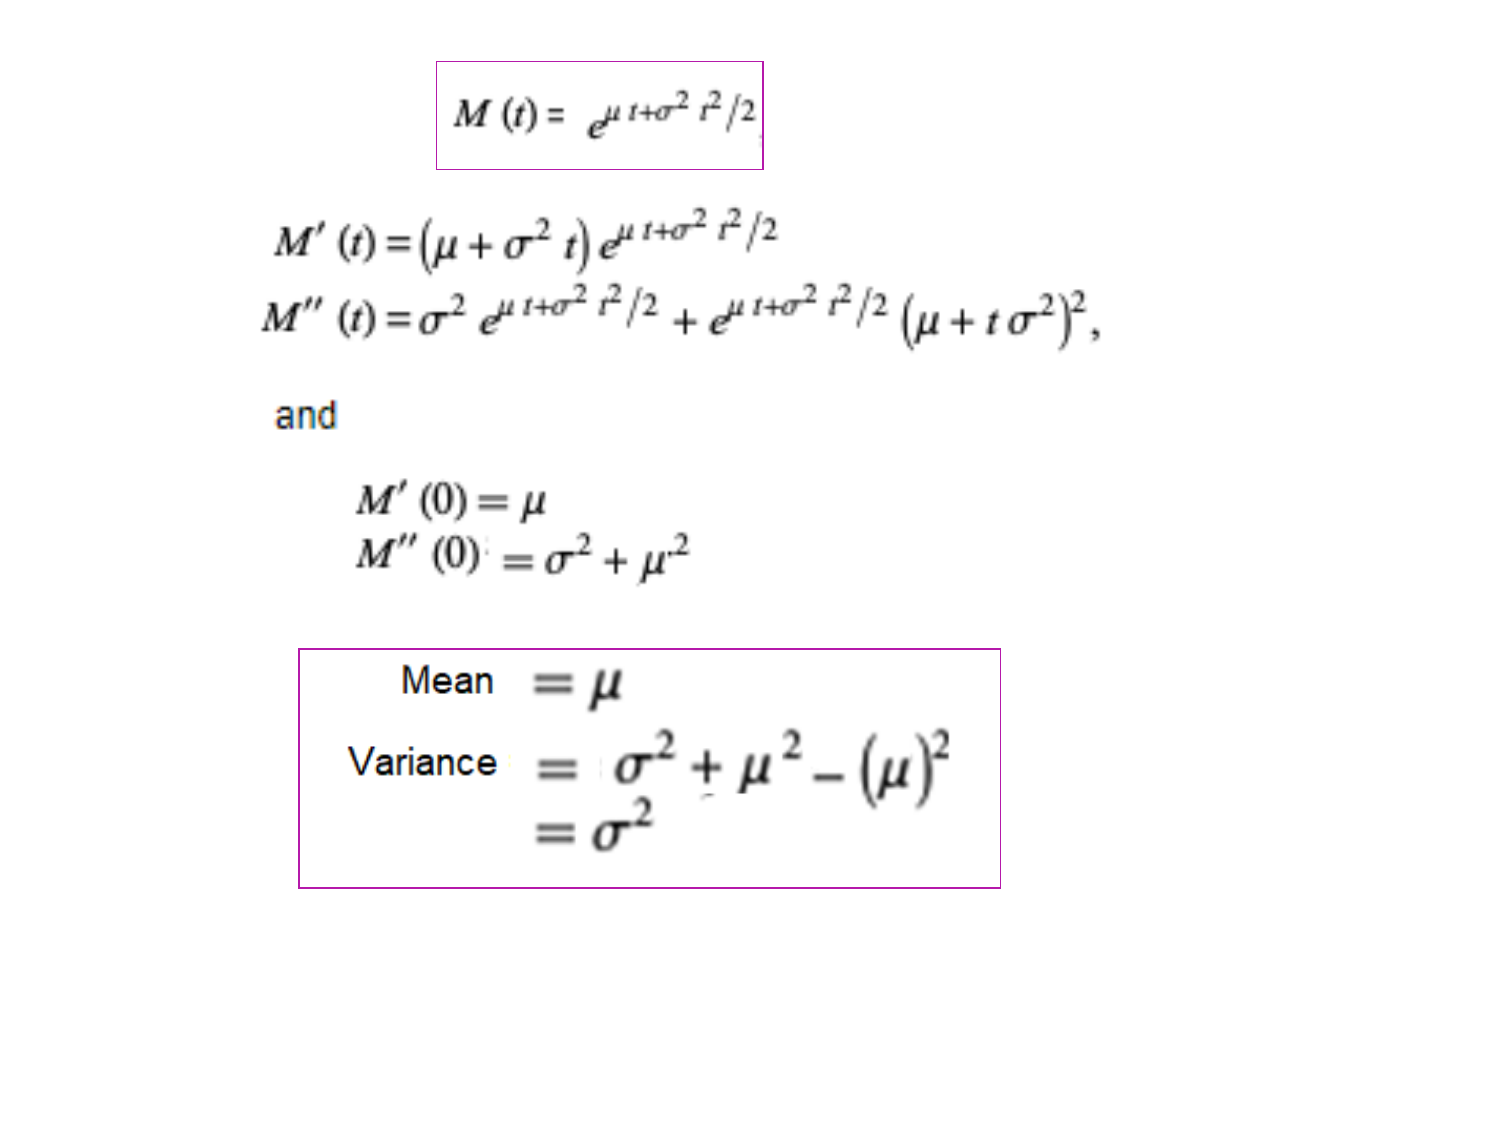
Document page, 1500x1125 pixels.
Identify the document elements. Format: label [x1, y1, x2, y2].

picture [224, 62, 1113, 601]
picture [299, 649, 1001, 888]
